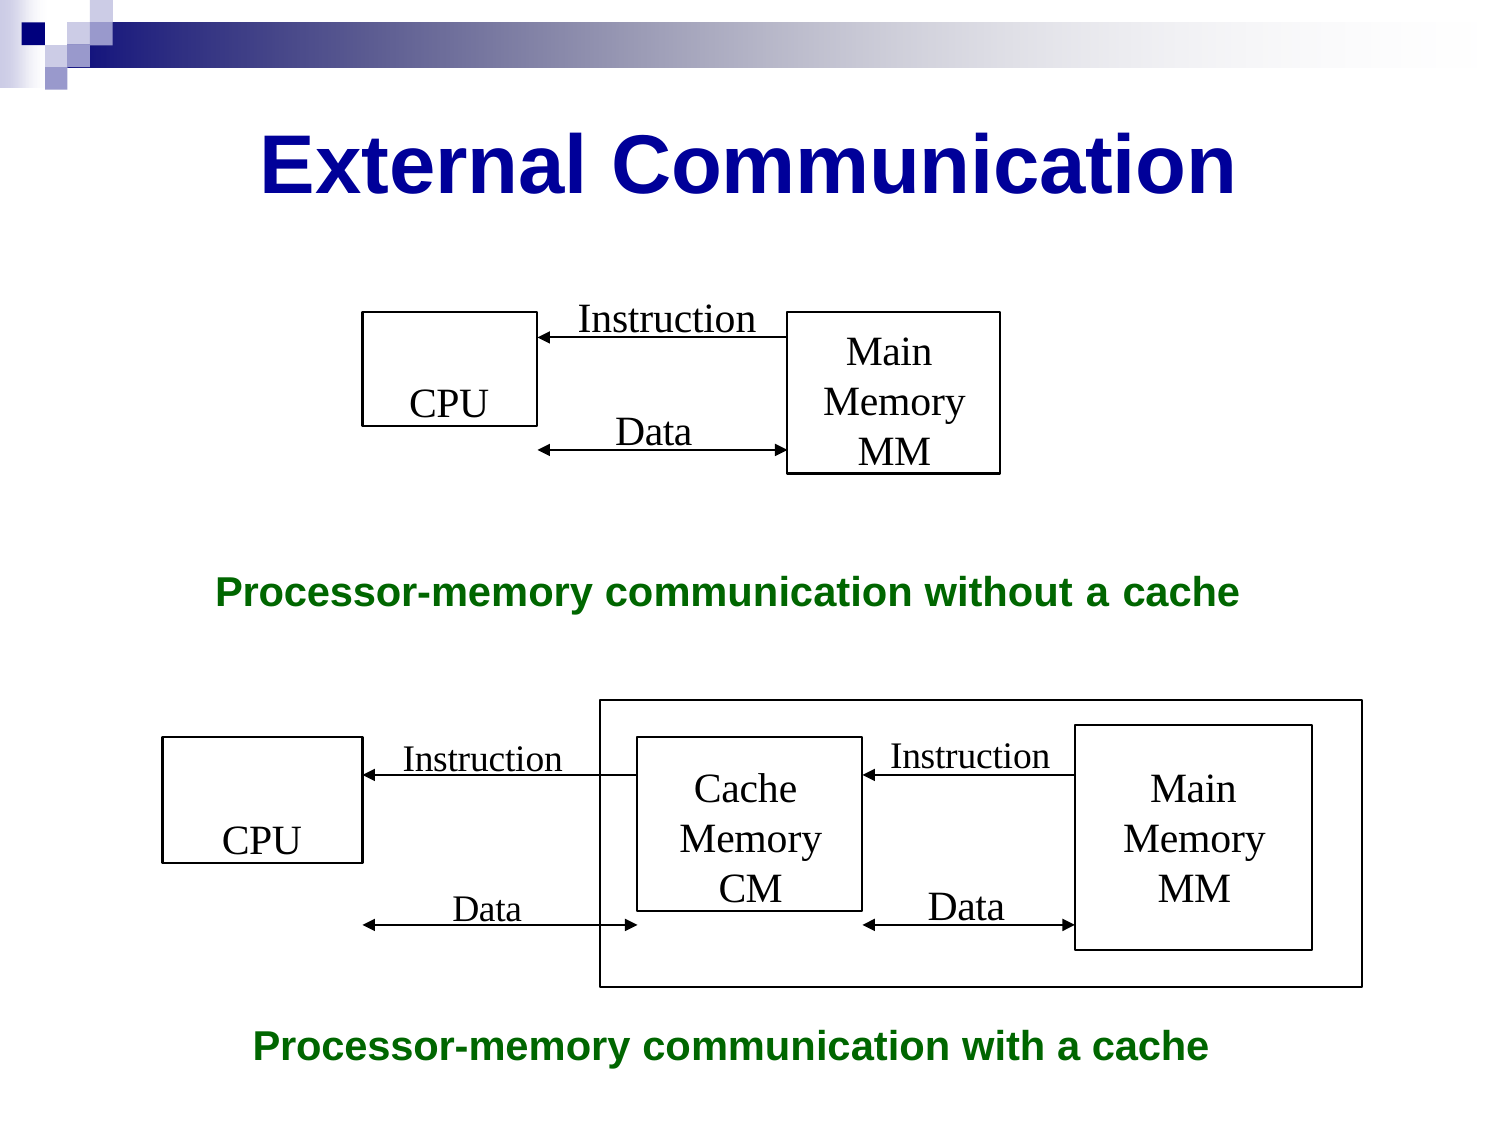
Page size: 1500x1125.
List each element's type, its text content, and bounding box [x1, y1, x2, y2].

text_box [1074, 724, 1313, 950]
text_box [537, 330, 788, 344]
text_box Processor-memory communication without a cache [212, 562, 1245, 615]
picture [90, 22, 1500, 68]
text_box Data [612, 401, 696, 442]
title External Communication [134, 108, 1366, 299]
text_box Processor-memory communication with a cache [250, 1016, 1213, 1069]
text_box [599, 699, 1363, 988]
text_box Instruction [887, 729, 1055, 767]
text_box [362, 768, 639, 932]
text_box CPU [362, 312, 538, 426]
text_box Main Memory MM [1119, 758, 1268, 911]
text_box CPU [162, 737, 363, 864]
text_box Instruction [575, 288, 761, 329]
picture [0, 0, 47, 88]
text_box Main Memory MM [787, 312, 1000, 474]
text_box Cache Memory CM [637, 737, 863, 911]
text_box Instruction [400, 731, 568, 767]
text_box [537, 443, 788, 457]
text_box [862, 768, 1076, 932]
